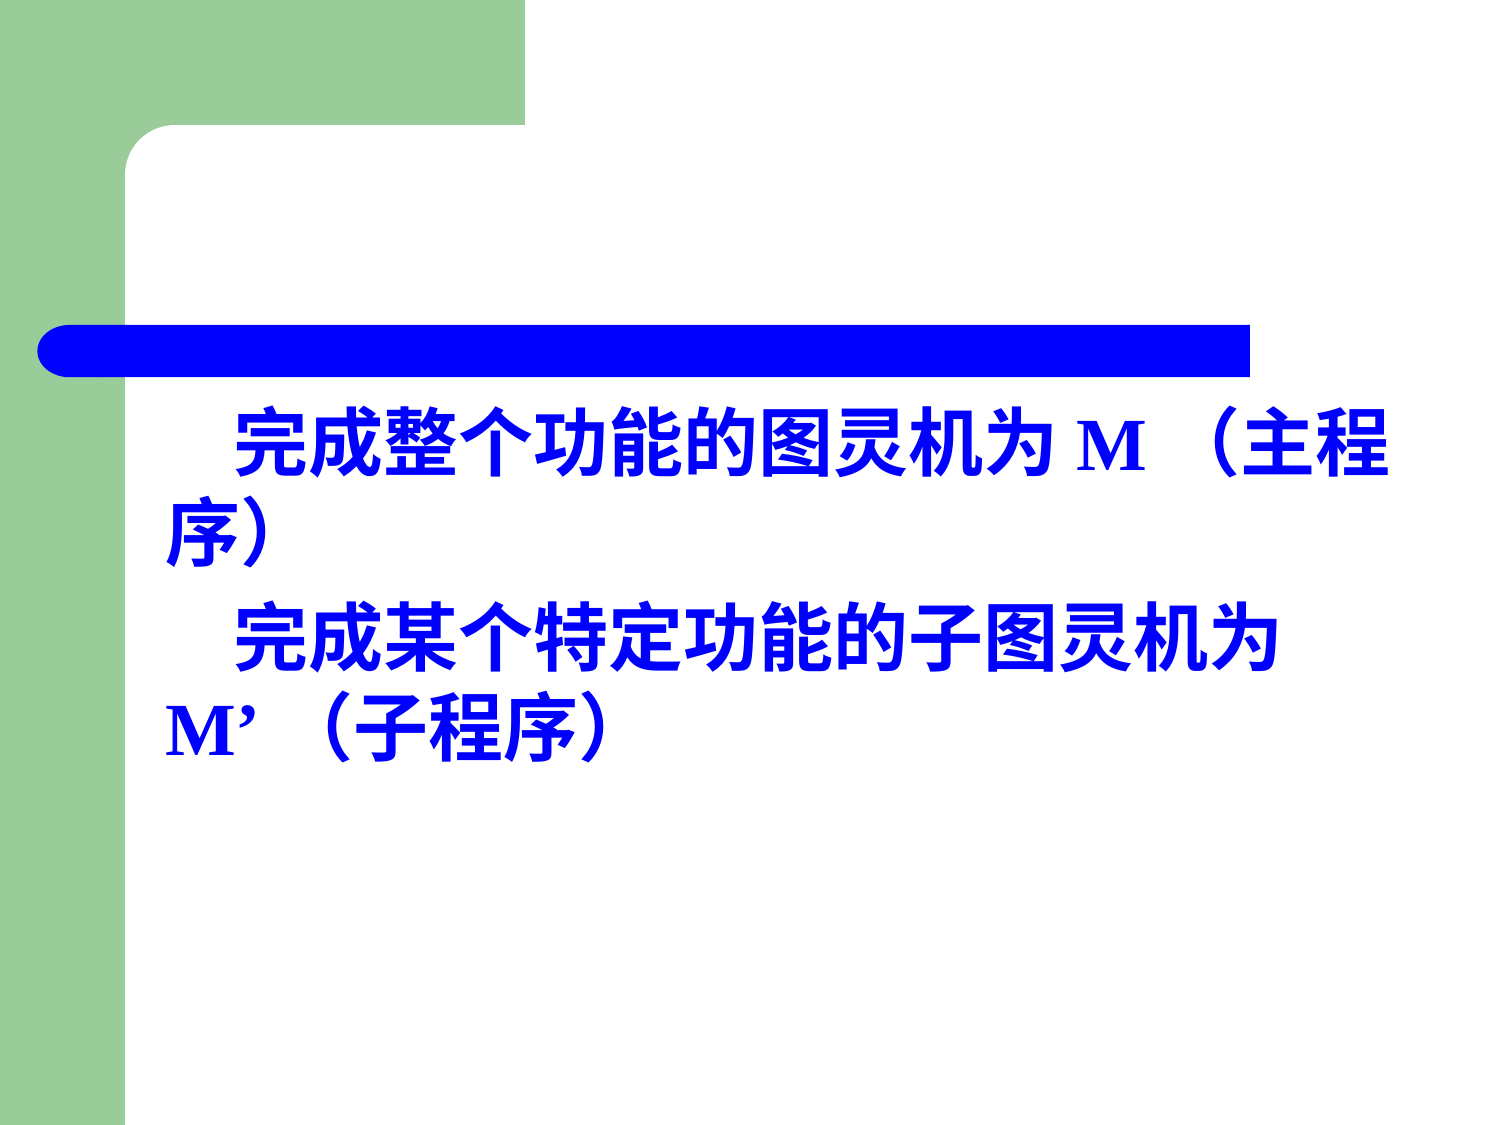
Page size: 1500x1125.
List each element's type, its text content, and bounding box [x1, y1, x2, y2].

list 完成整个功能的图灵机为M（主程序） 完成某个特定功能的子图灵机为M’（子程序） [149, 387, 1463, 1001]
